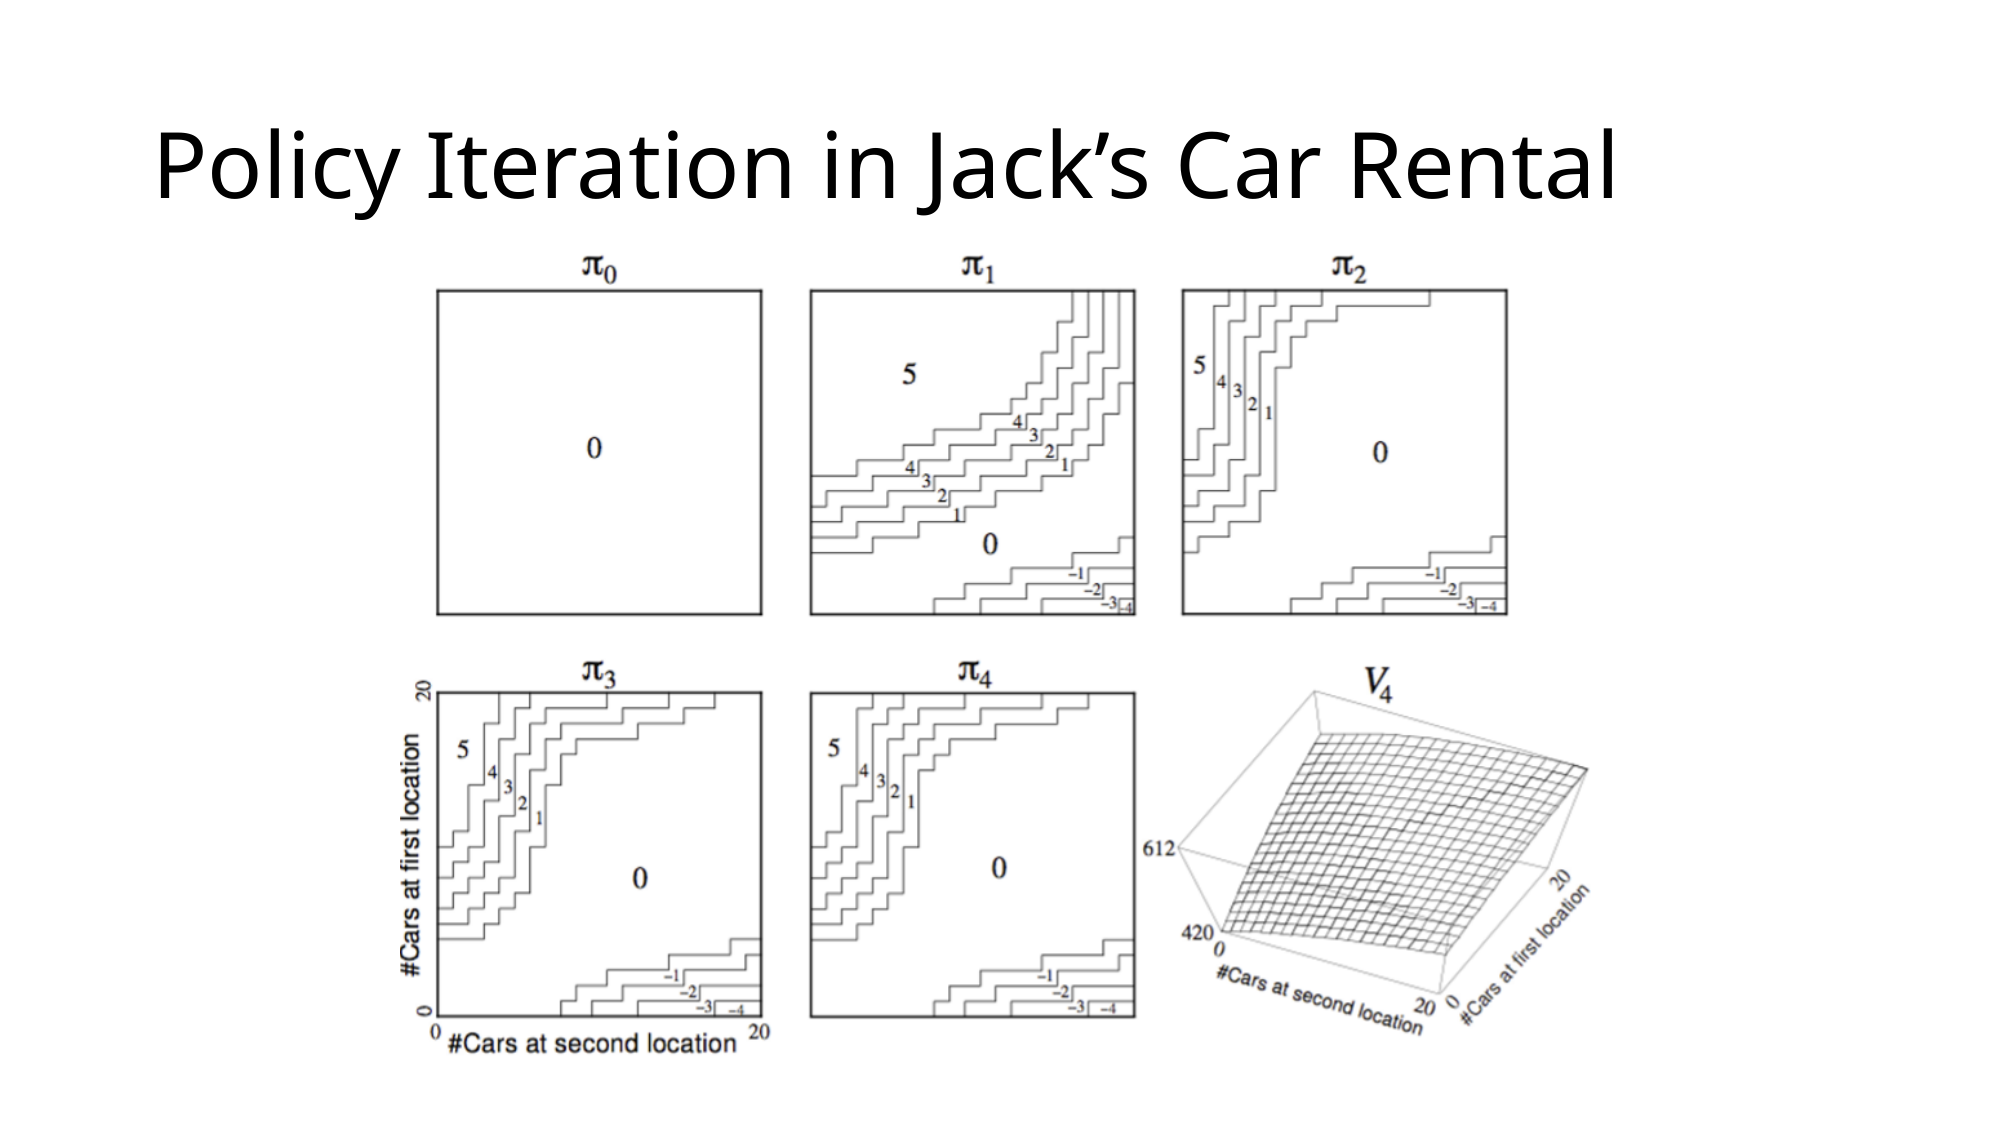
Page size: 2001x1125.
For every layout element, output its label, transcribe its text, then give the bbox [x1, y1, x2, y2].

title Policy Iteration in Jack’s Car Rental [137, 59, 1863, 278]
picture [400, 245, 1600, 1067]
